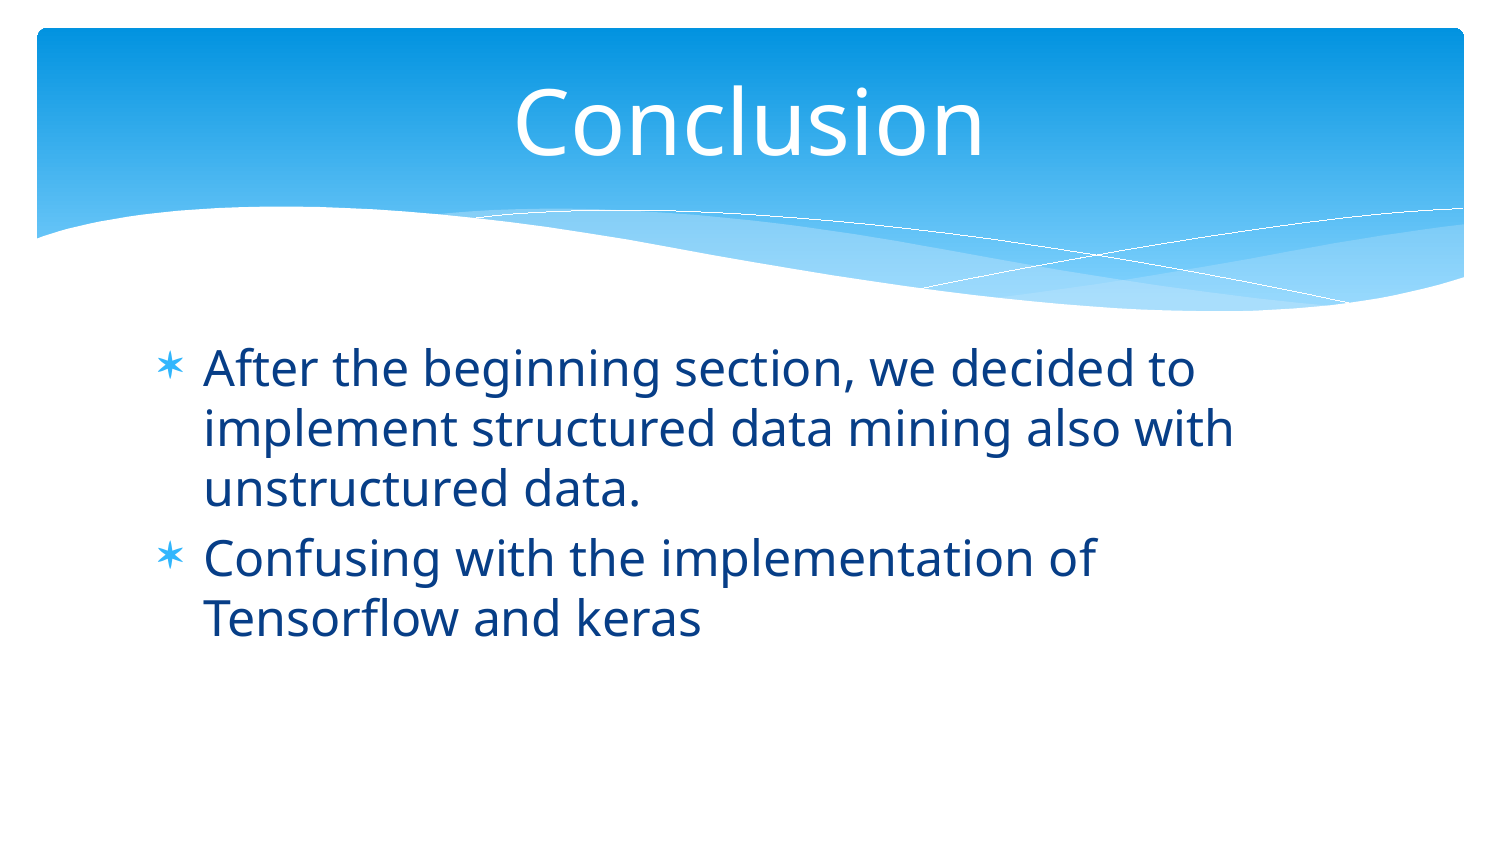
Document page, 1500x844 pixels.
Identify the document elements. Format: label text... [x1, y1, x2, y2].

list After the beginning section, we decided to implement structured data mining also with unstructured data. Confusing with the implementation of Tensorflow and keras [143, 329, 1359, 754]
title Conclusion [75, 41, 1425, 196]
